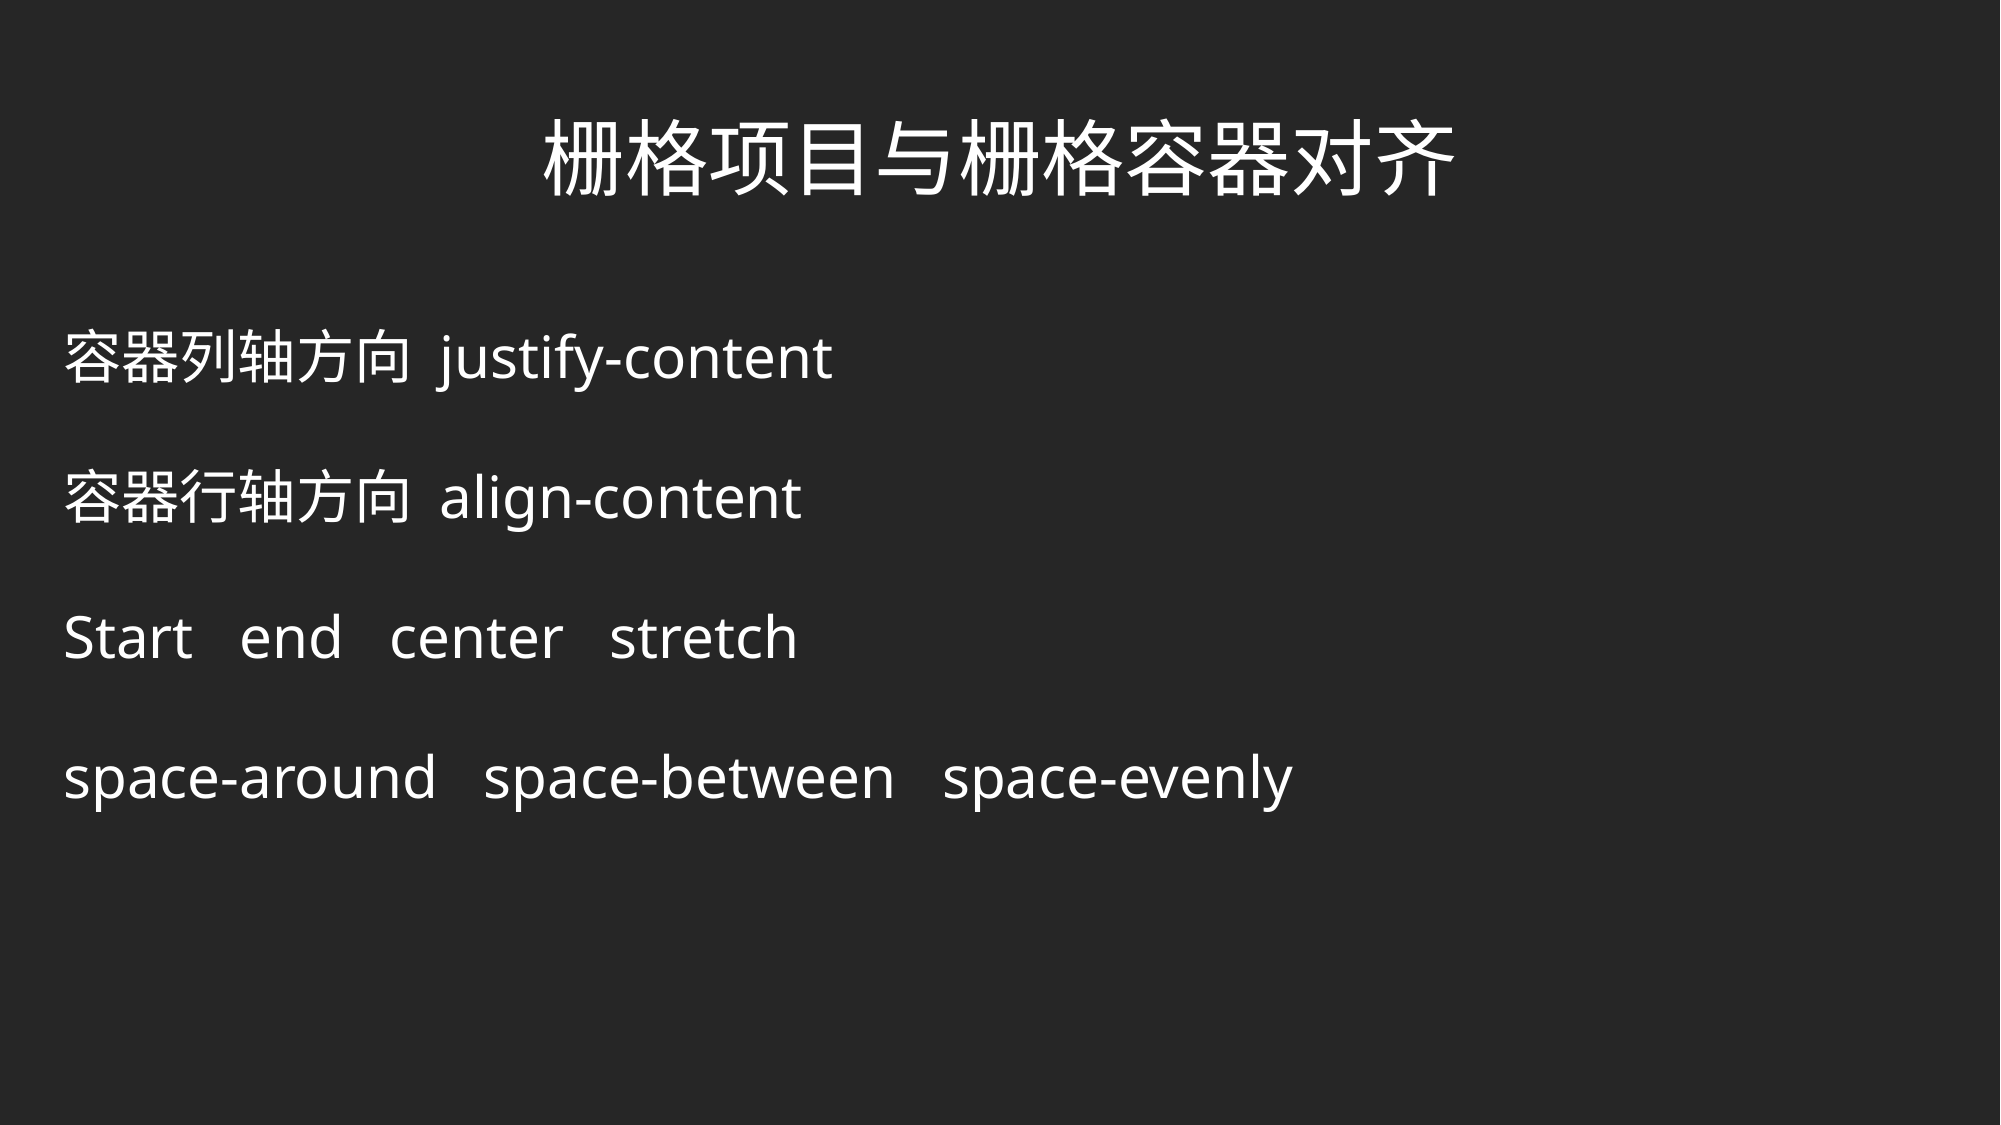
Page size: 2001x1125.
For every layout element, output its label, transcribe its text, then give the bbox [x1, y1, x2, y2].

title 栅格项目与栅格容器对齐 [187, 0, 1813, 312]
text_box 容器列轴方向 justify-content 容器行轴方向 align-content Start end center stretch space-around space-between space-evenly [48, 312, 1951, 818]
